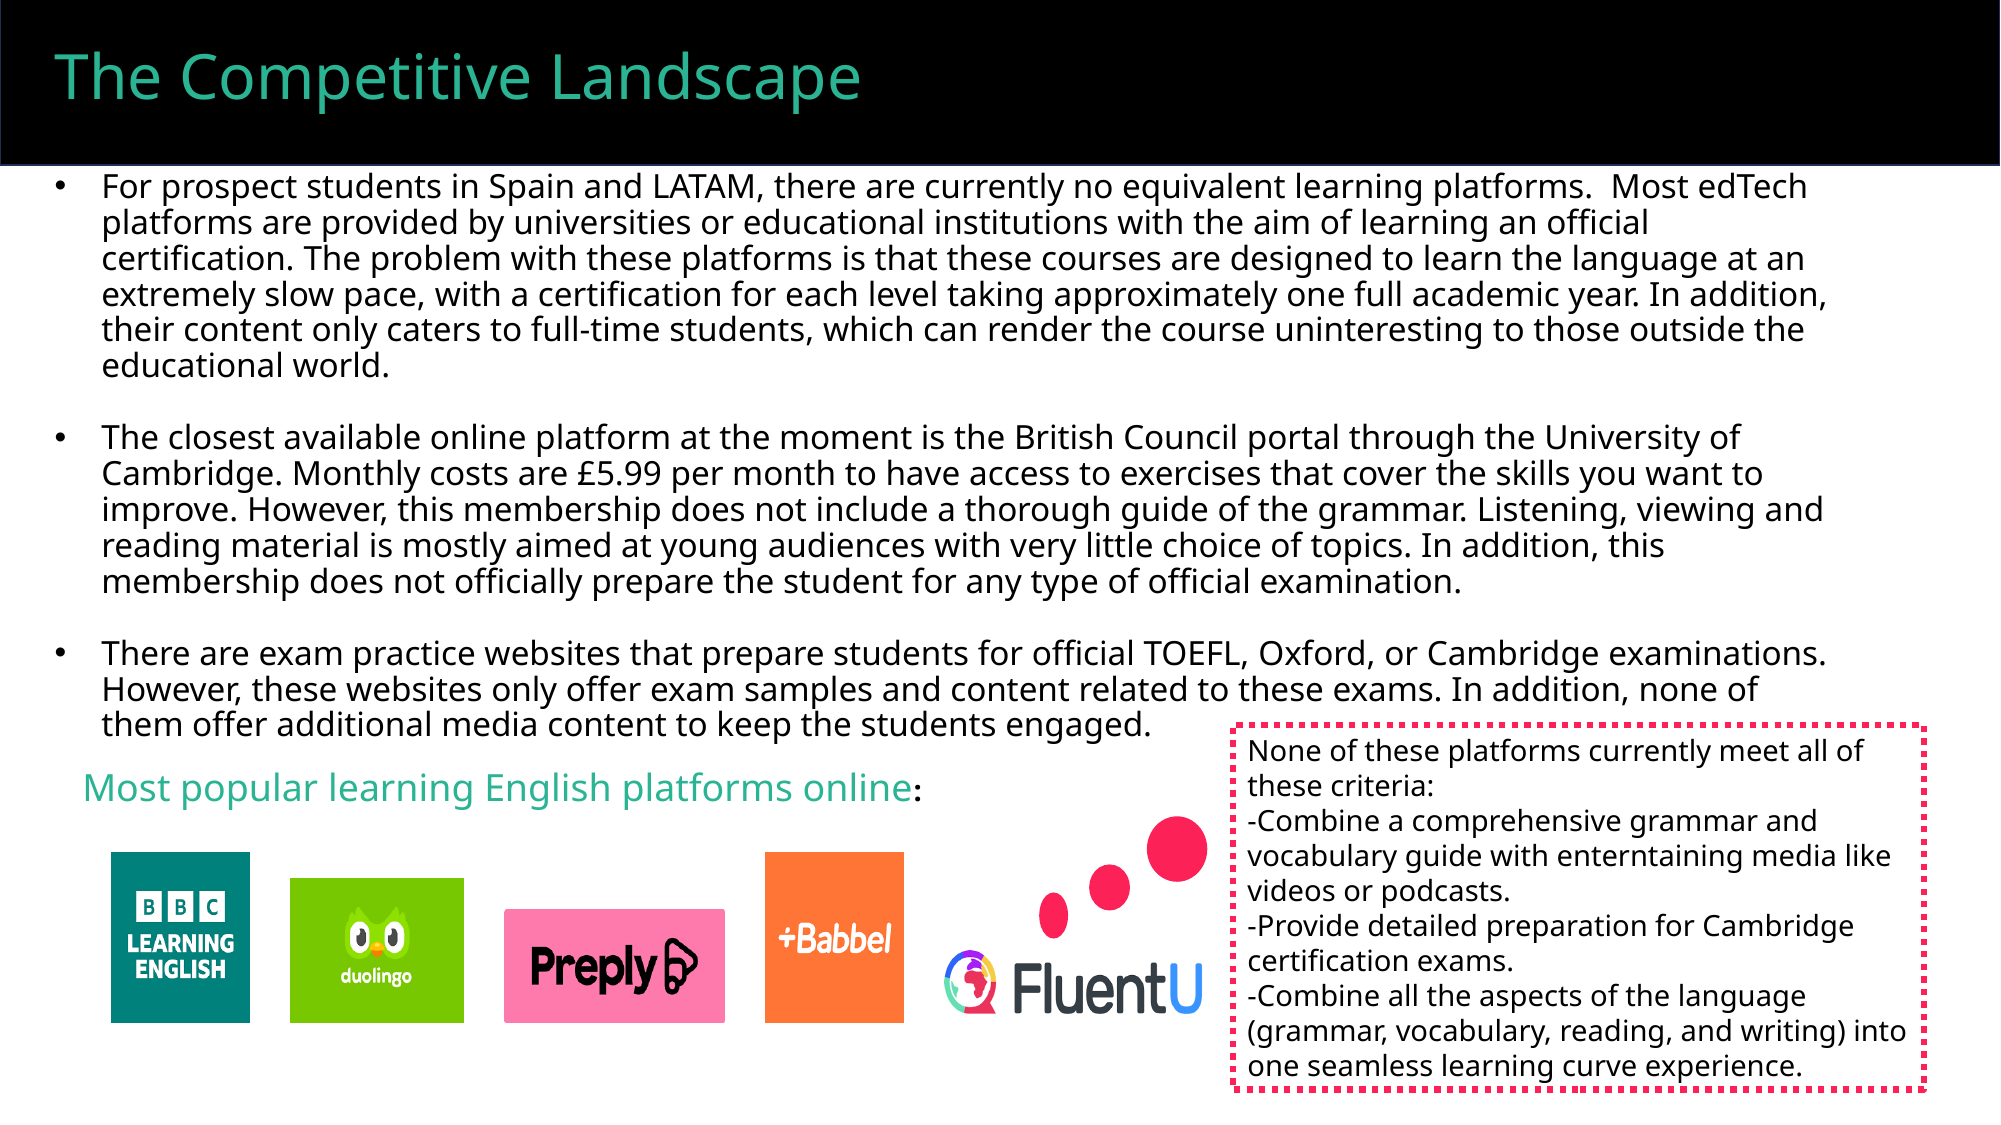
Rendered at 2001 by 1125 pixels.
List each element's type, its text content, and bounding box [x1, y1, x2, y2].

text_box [111, 852, 1203, 1023]
text_box None of these platforms currently meet all of these criteria: -Combine a comprehensive grammar and vocabulary guide with enterntaining media like videos or podcasts. -Provide detailed preparation for Cambridge certification exams. -Combine all the aspects of the language (grammar, vocabulary, reading, and writing) into one seamless learning curve experience. [1232, 725, 1925, 1090]
list The Competitive Landscape For prospect students in Spain and LATAM, there are currently no equivalent learning platforms. Most edTech platforms are provided by universities or educational institutions with the aim of learning an official certification. The problem with these platforms is that these courses are designed to learn the language at an extremely slow pace, with a certification for each level taking approximately one full academic year. In addition, their content only caters to full-time students, which can render the course uninteresting to those outside the educational world. The closest available online platform at the moment is the British Council portal through the University of Cambridge. Monthly costs are £5.99 per month to have access to exercises that cover the skills you want to improve. However, this membership does not include a thorough guide of the grammar. Listening, viewing and reading material is mostly aimed at young audiences with very little choice of topics. In addition, this membership does not officially prepare the student for any type of official examination. There are exam practice websites that prepare students for official TOEFL, Oxford, or Cambridge examinations. However, these websites only offer exam samples and content related to these exams. In addition, none of them offer additional media content to keep the students engaged. [54, 37, 1866, 719]
text_box Most popular learning English platforms online: [67, 756, 937, 817]
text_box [1040, 817, 1207, 938]
text_box [0, 0, 2000, 166]
